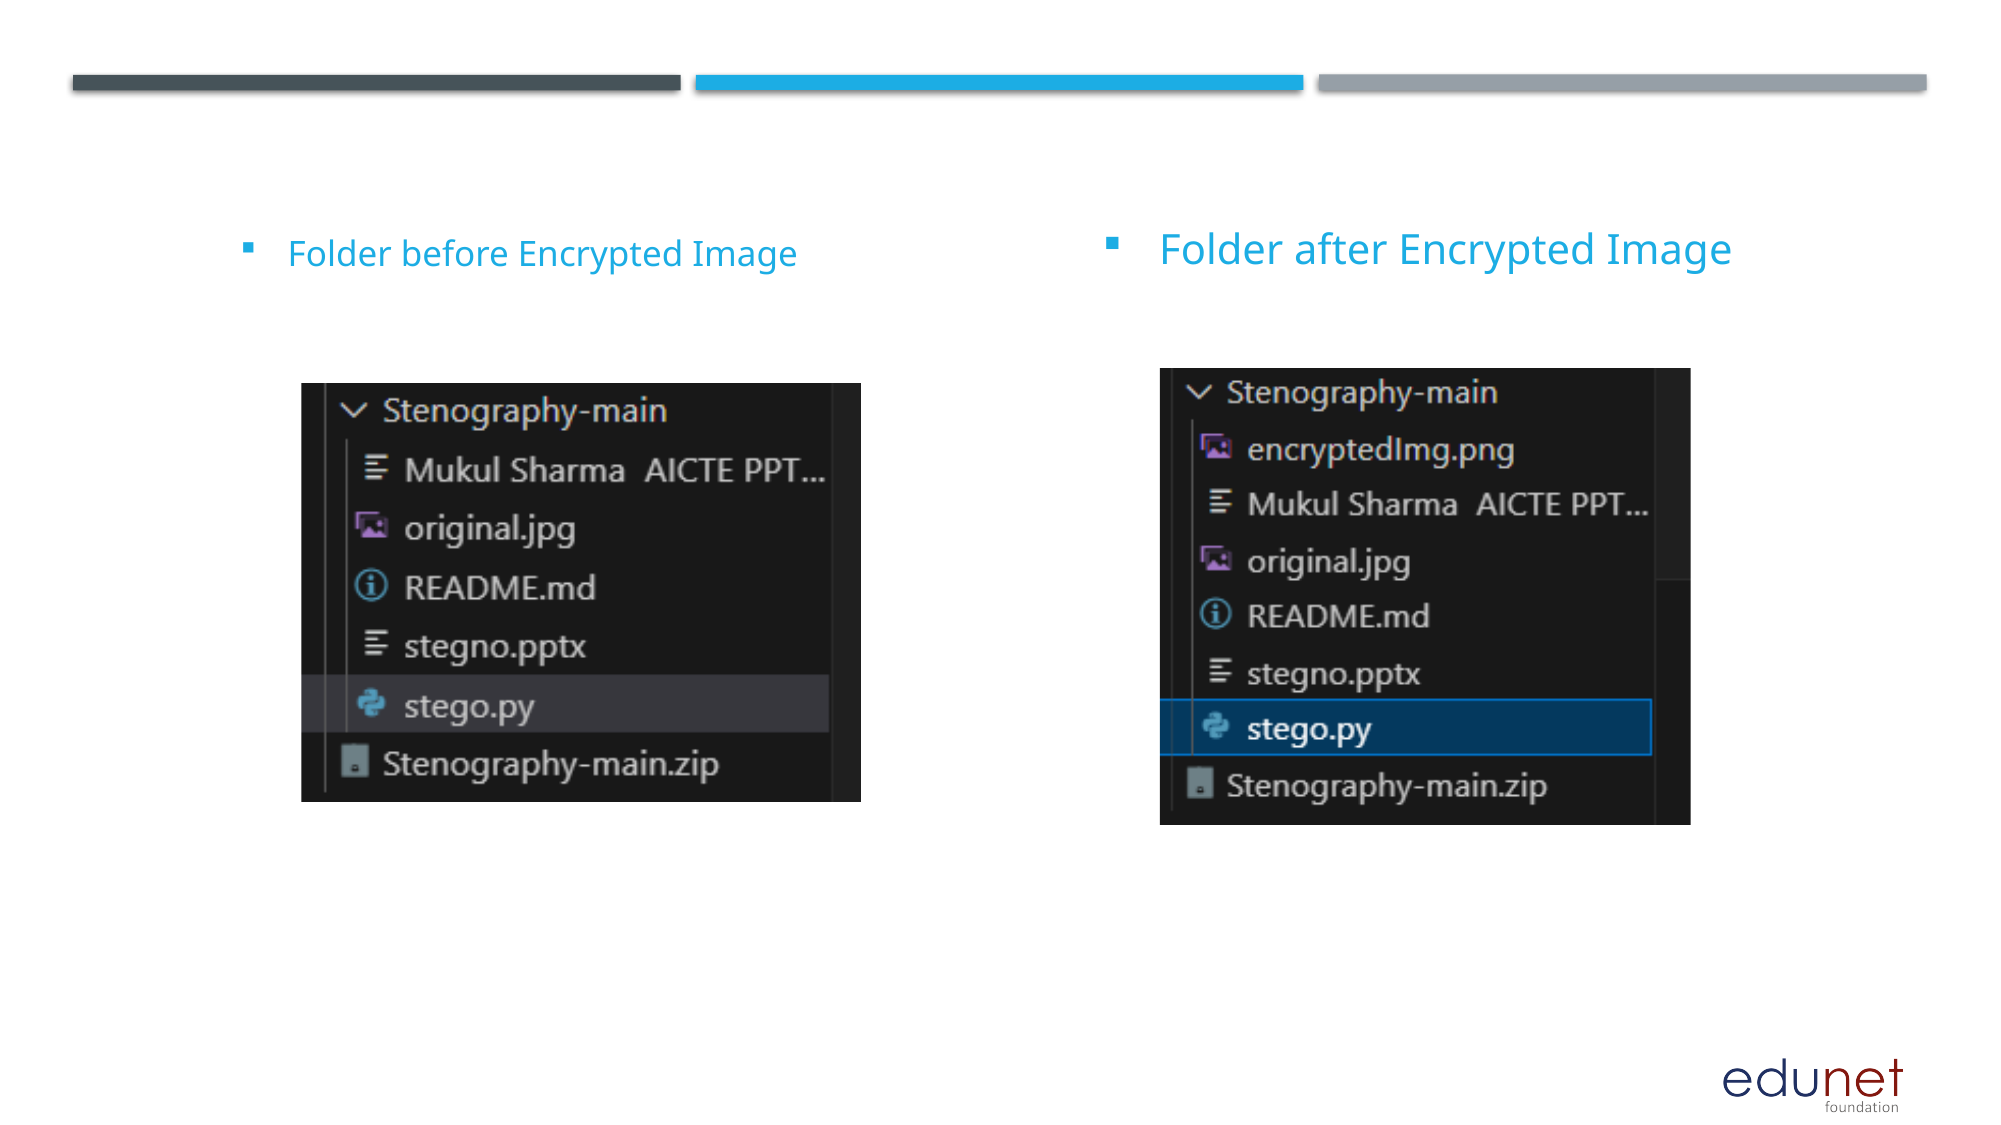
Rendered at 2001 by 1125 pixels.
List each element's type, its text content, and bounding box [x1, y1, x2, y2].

text_box Folder after Encrypted Image [1087, 193, 1771, 281]
title Folder before Encrypted Image [225, 193, 909, 281]
picture [1719, 1056, 1905, 1116]
picture [1159, 367, 1692, 825]
picture [300, 382, 862, 803]
